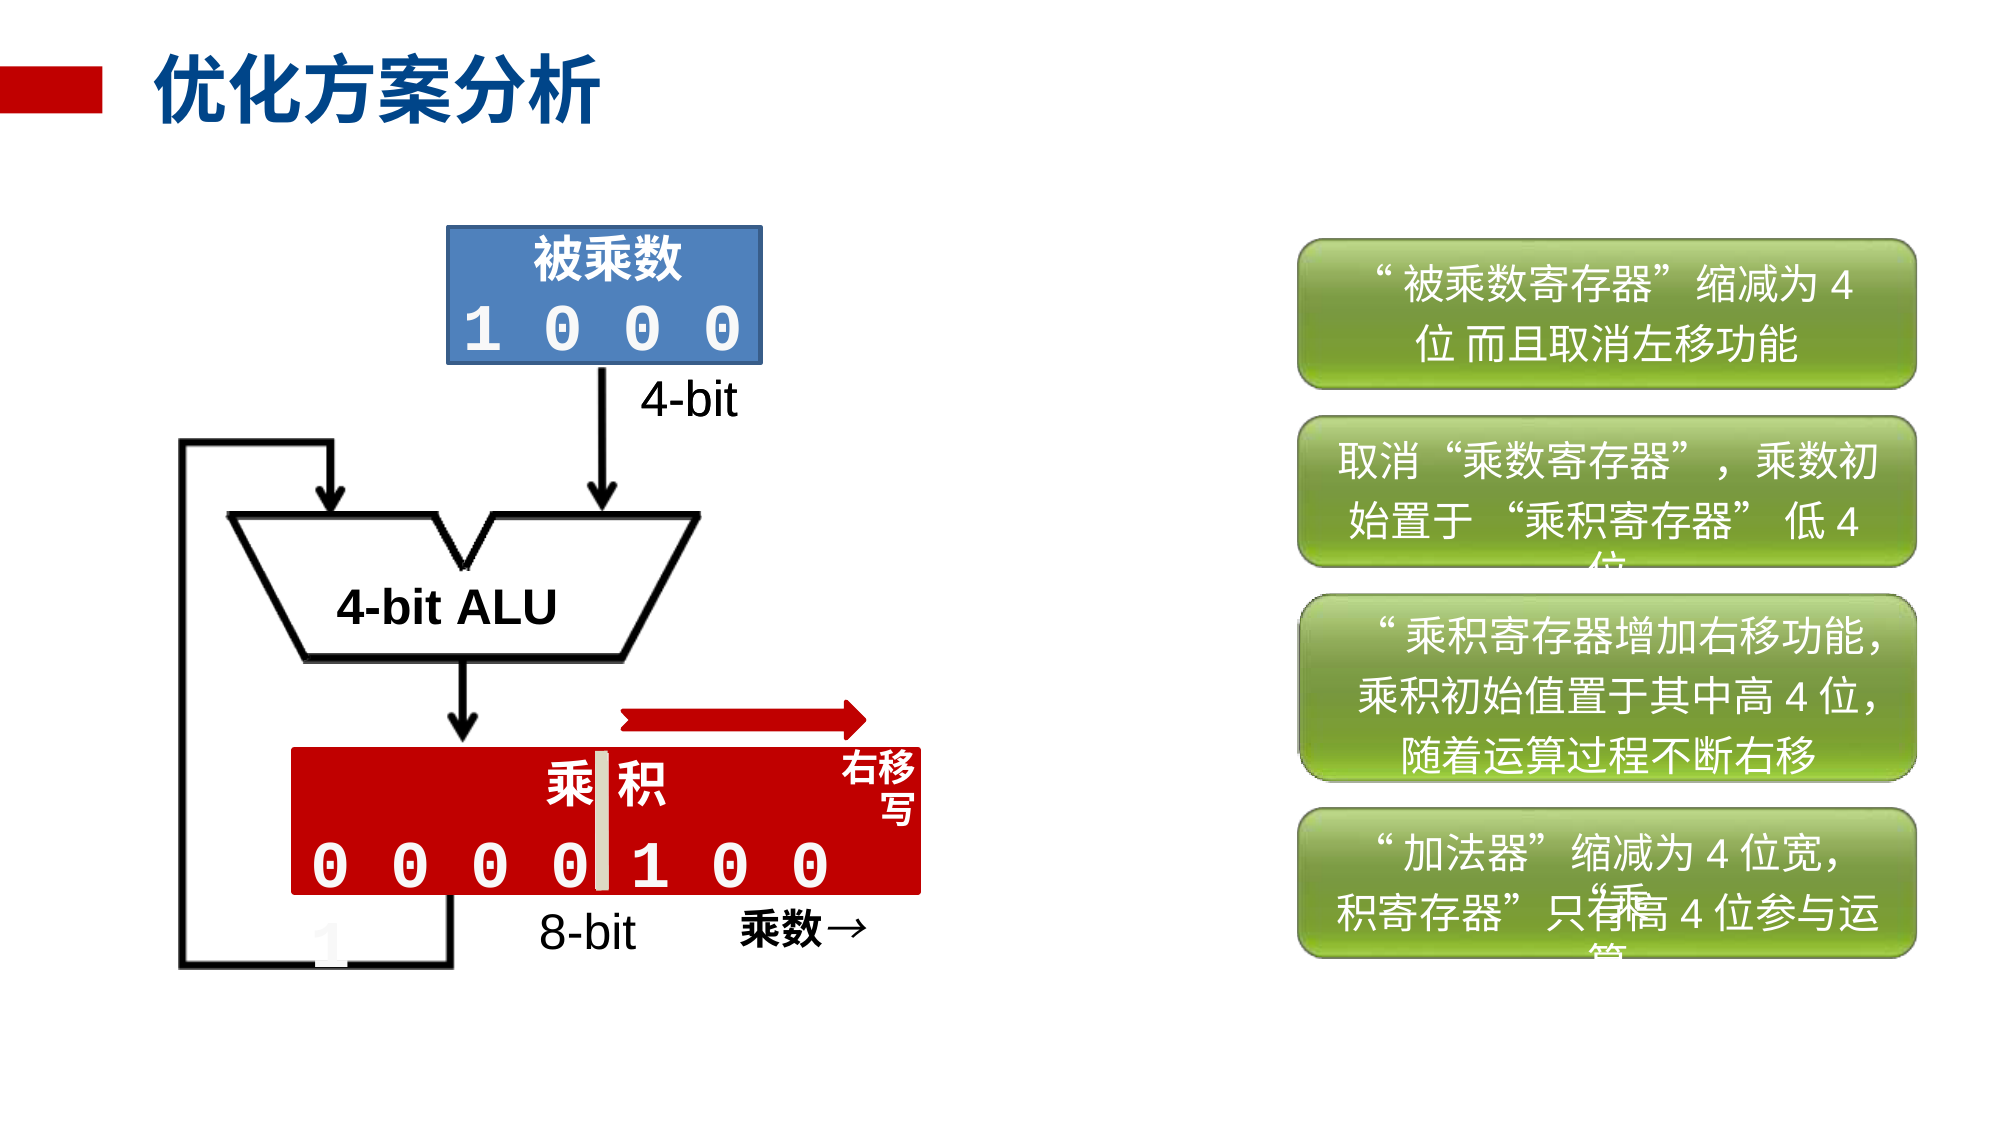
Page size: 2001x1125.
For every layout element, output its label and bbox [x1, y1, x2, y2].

title [150, 42, 605, 231]
text_box [638, 366, 740, 427]
text_box [448, 226, 761, 364]
text_box [178, 367, 929, 981]
text_box [1297, 807, 1918, 987]
text_box [1297, 238, 1918, 390]
text_box [622, 701, 865, 739]
text_box [1297, 415, 1918, 783]
